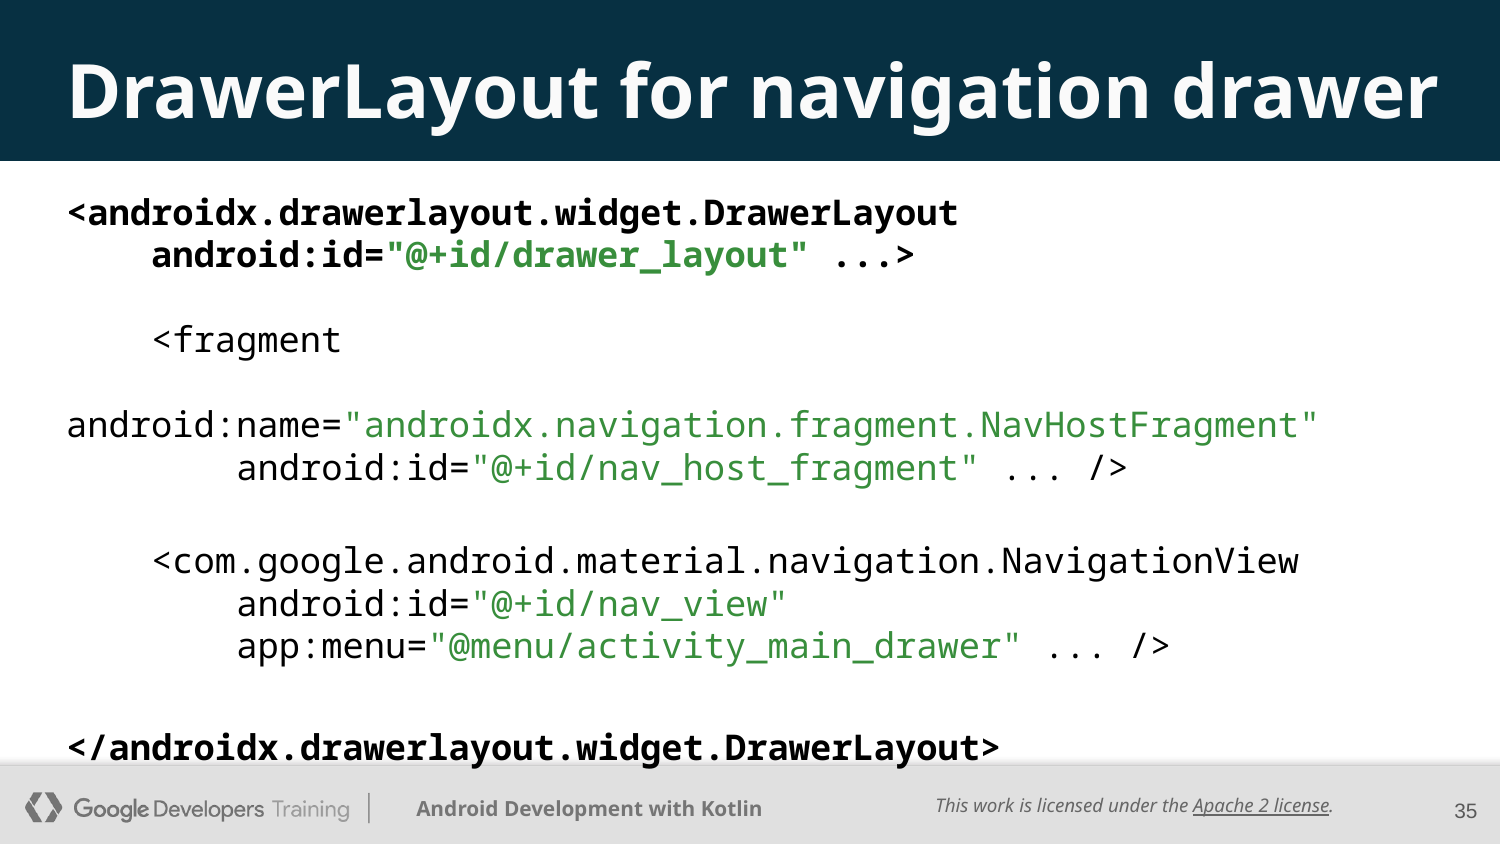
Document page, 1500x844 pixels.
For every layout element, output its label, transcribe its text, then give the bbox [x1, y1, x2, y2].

title DrawerLayout for navigation drawer [51, 28, 1493, 122]
list <androidx.drawerlayout.widget.DrawerLayout android:id="@+id/drawer_layout" ...> <fragment android:name="androidx.navigation.fragment.NavHostFragment" android:id="@+id/nav_host_fragment" ... /> <com.google.android.material.navigation.NavigationView android:id="@+id/nav_view" app:menu="@menu/activity_main_drawer" ... /> </androidx.drawerlayout.widget.DrawerLayout> [51, 174, 1449, 771]
picture [0, 161, 1500, 844]
slide_number ‹#› [1402, 777, 1493, 842]
